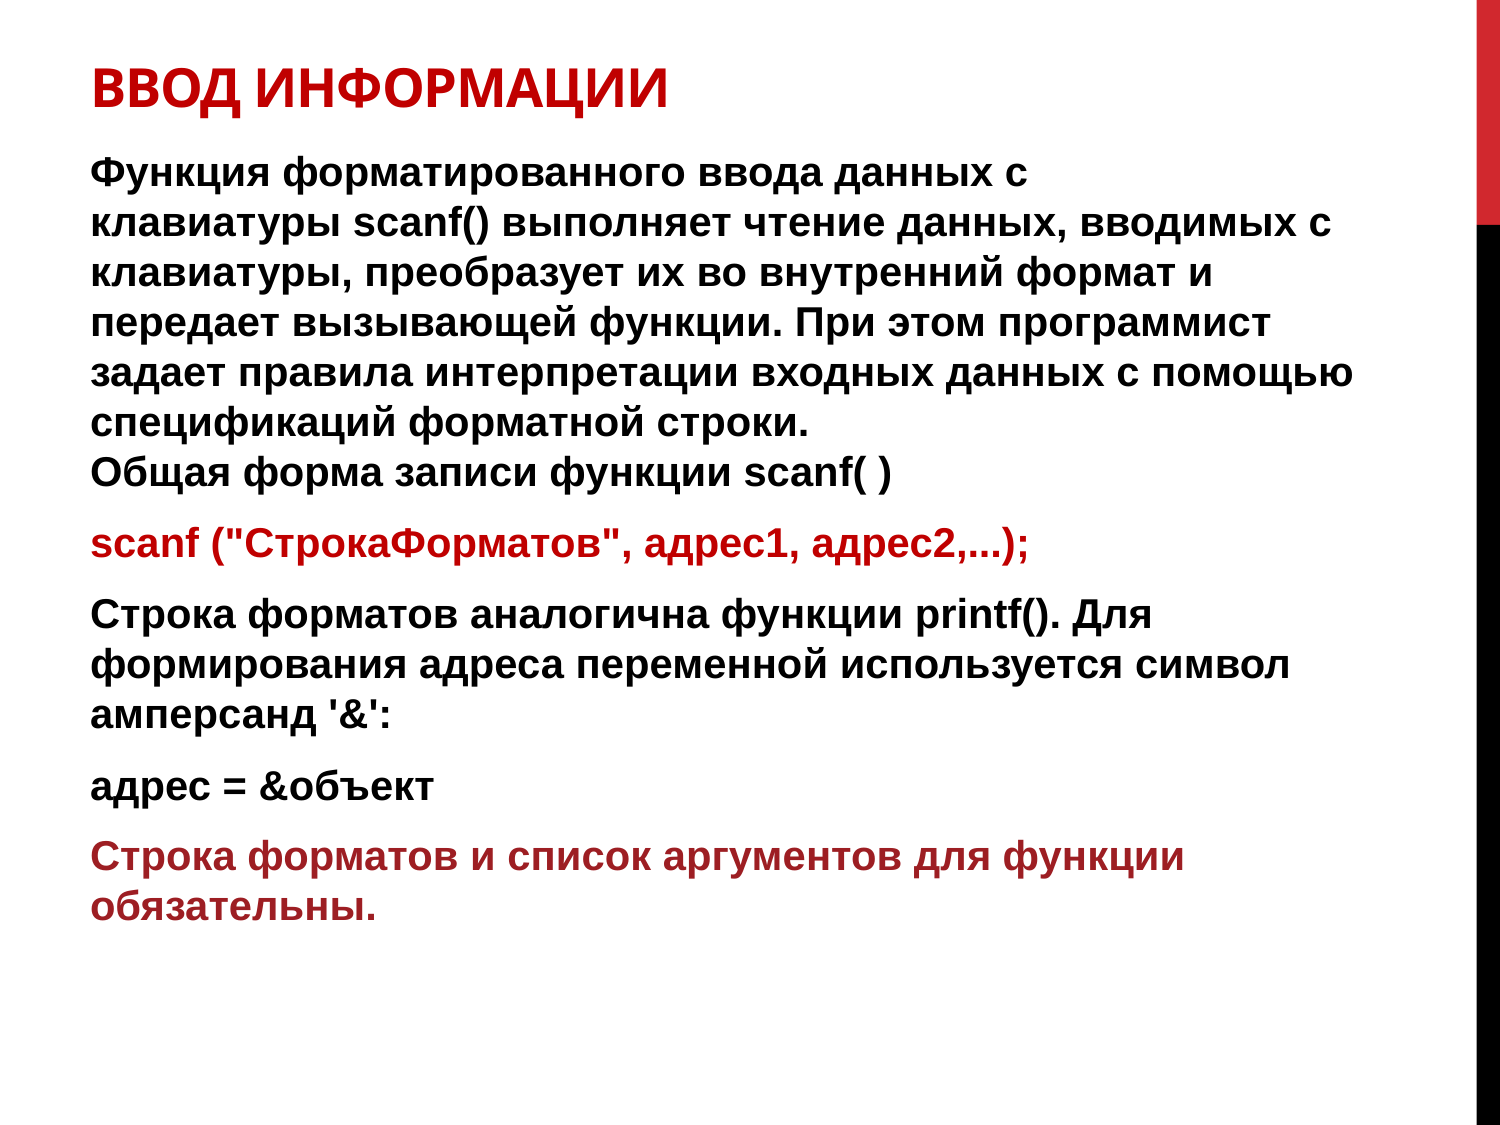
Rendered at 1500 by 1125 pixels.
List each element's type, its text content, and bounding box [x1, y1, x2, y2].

list Функция форматированного ввода данных с клавиатуры scanf() выполняет чтение данных, вводимых с клавиатуры, преобразует их во внутренний формат и передает вызывающей функции. При этом программист задает правила интерпретации входных данных с помощью спецификаций форматной строки. Общая форма записи функции scanf( ) scanf ("CтрокаФорматов", адрес1, адрес2,...); Строка форматов аналогична функции printf(). Для формирования адреса переменной используется символ амперсанд '&': адрес = &объект Строка форматов и список аргументов для функции обязательны. [75, 137, 1425, 1083]
title Ввод информации [75, 45, 1425, 126]
